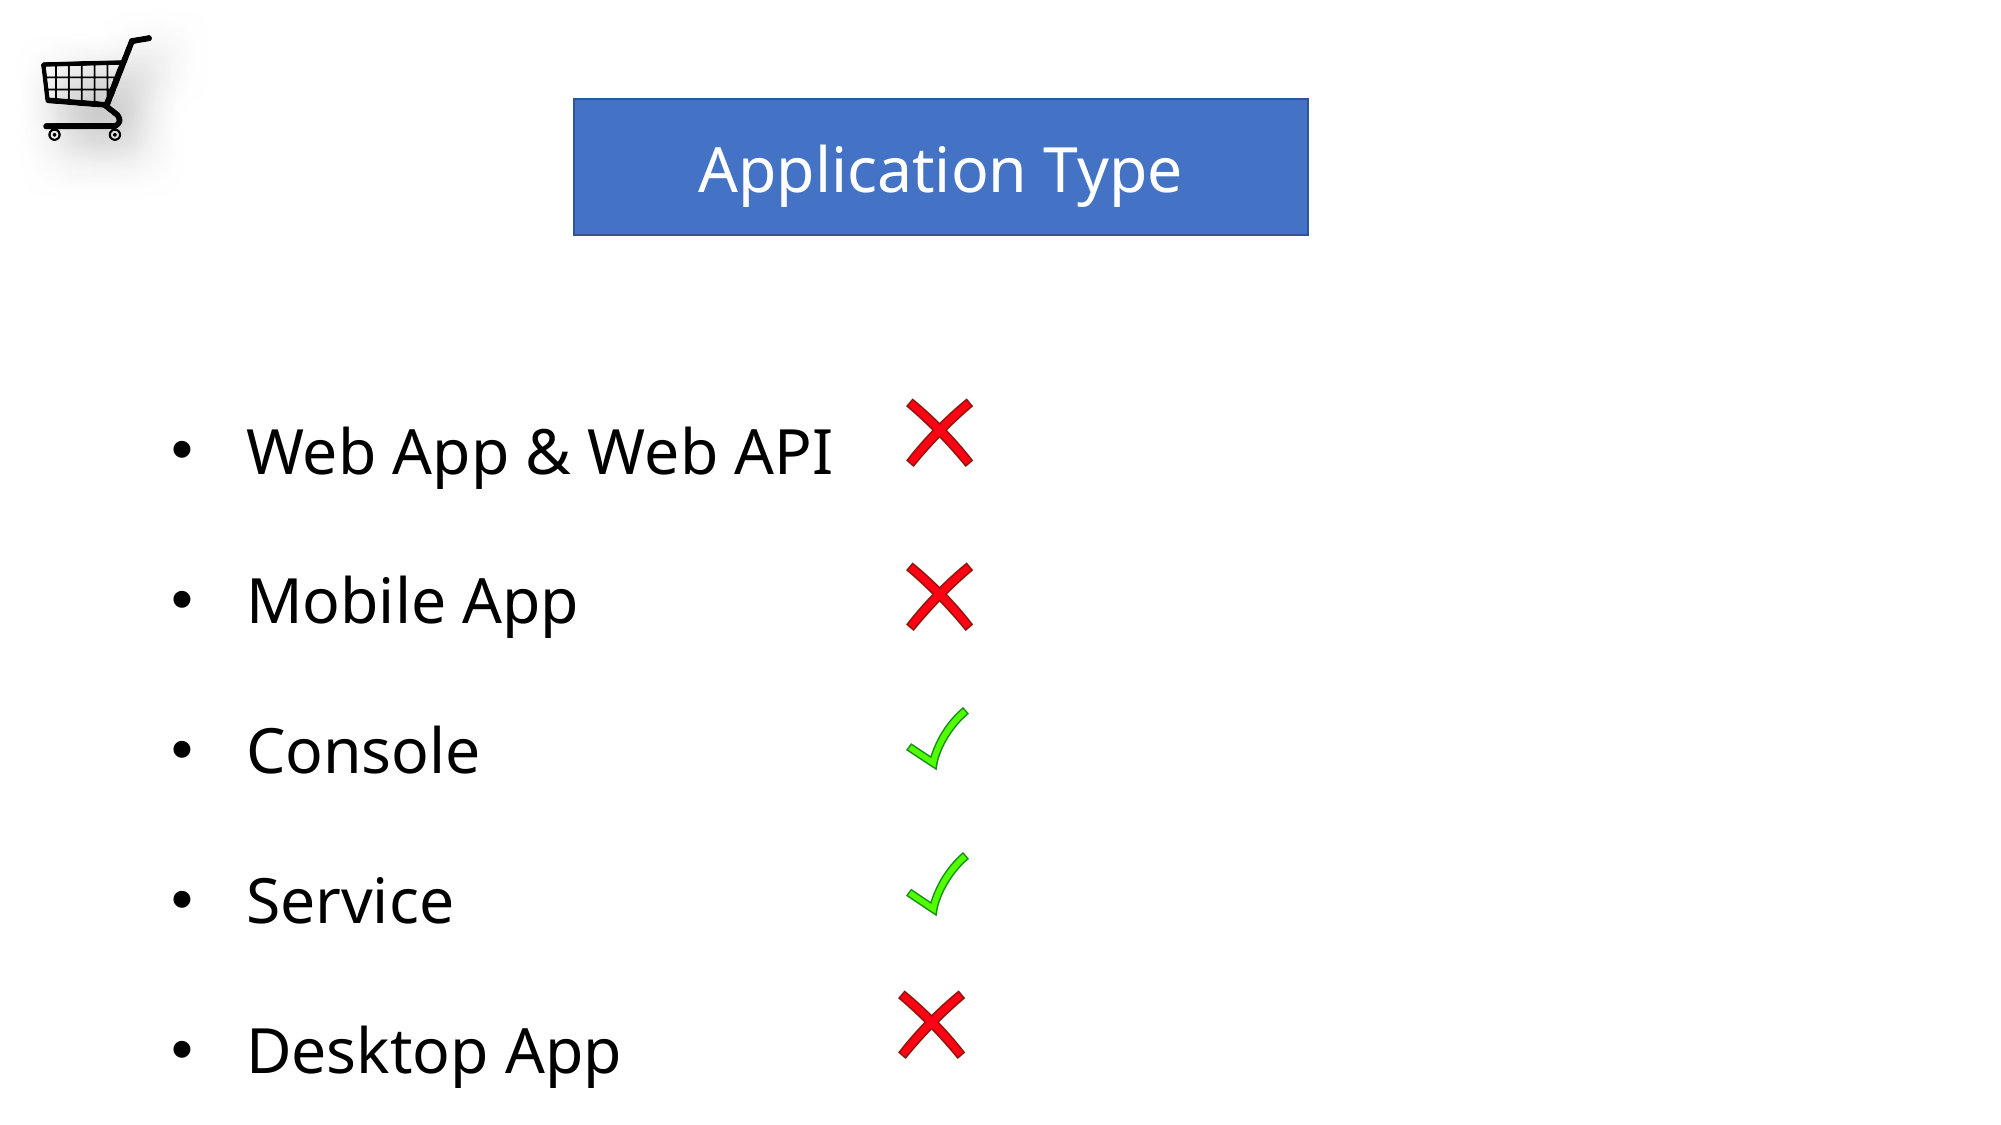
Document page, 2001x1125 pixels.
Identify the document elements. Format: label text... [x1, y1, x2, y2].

picture [906, 852, 976, 918]
picture [906, 395, 976, 467]
picture [906, 559, 976, 631]
text_box Application Type [573, 98, 1309, 236]
picture [41, 35, 152, 141]
picture [906, 707, 976, 773]
picture [897, 987, 968, 1059]
text_box Web App & Web API Mobile App Console Service Desktop App [156, 329, 1428, 1094]
